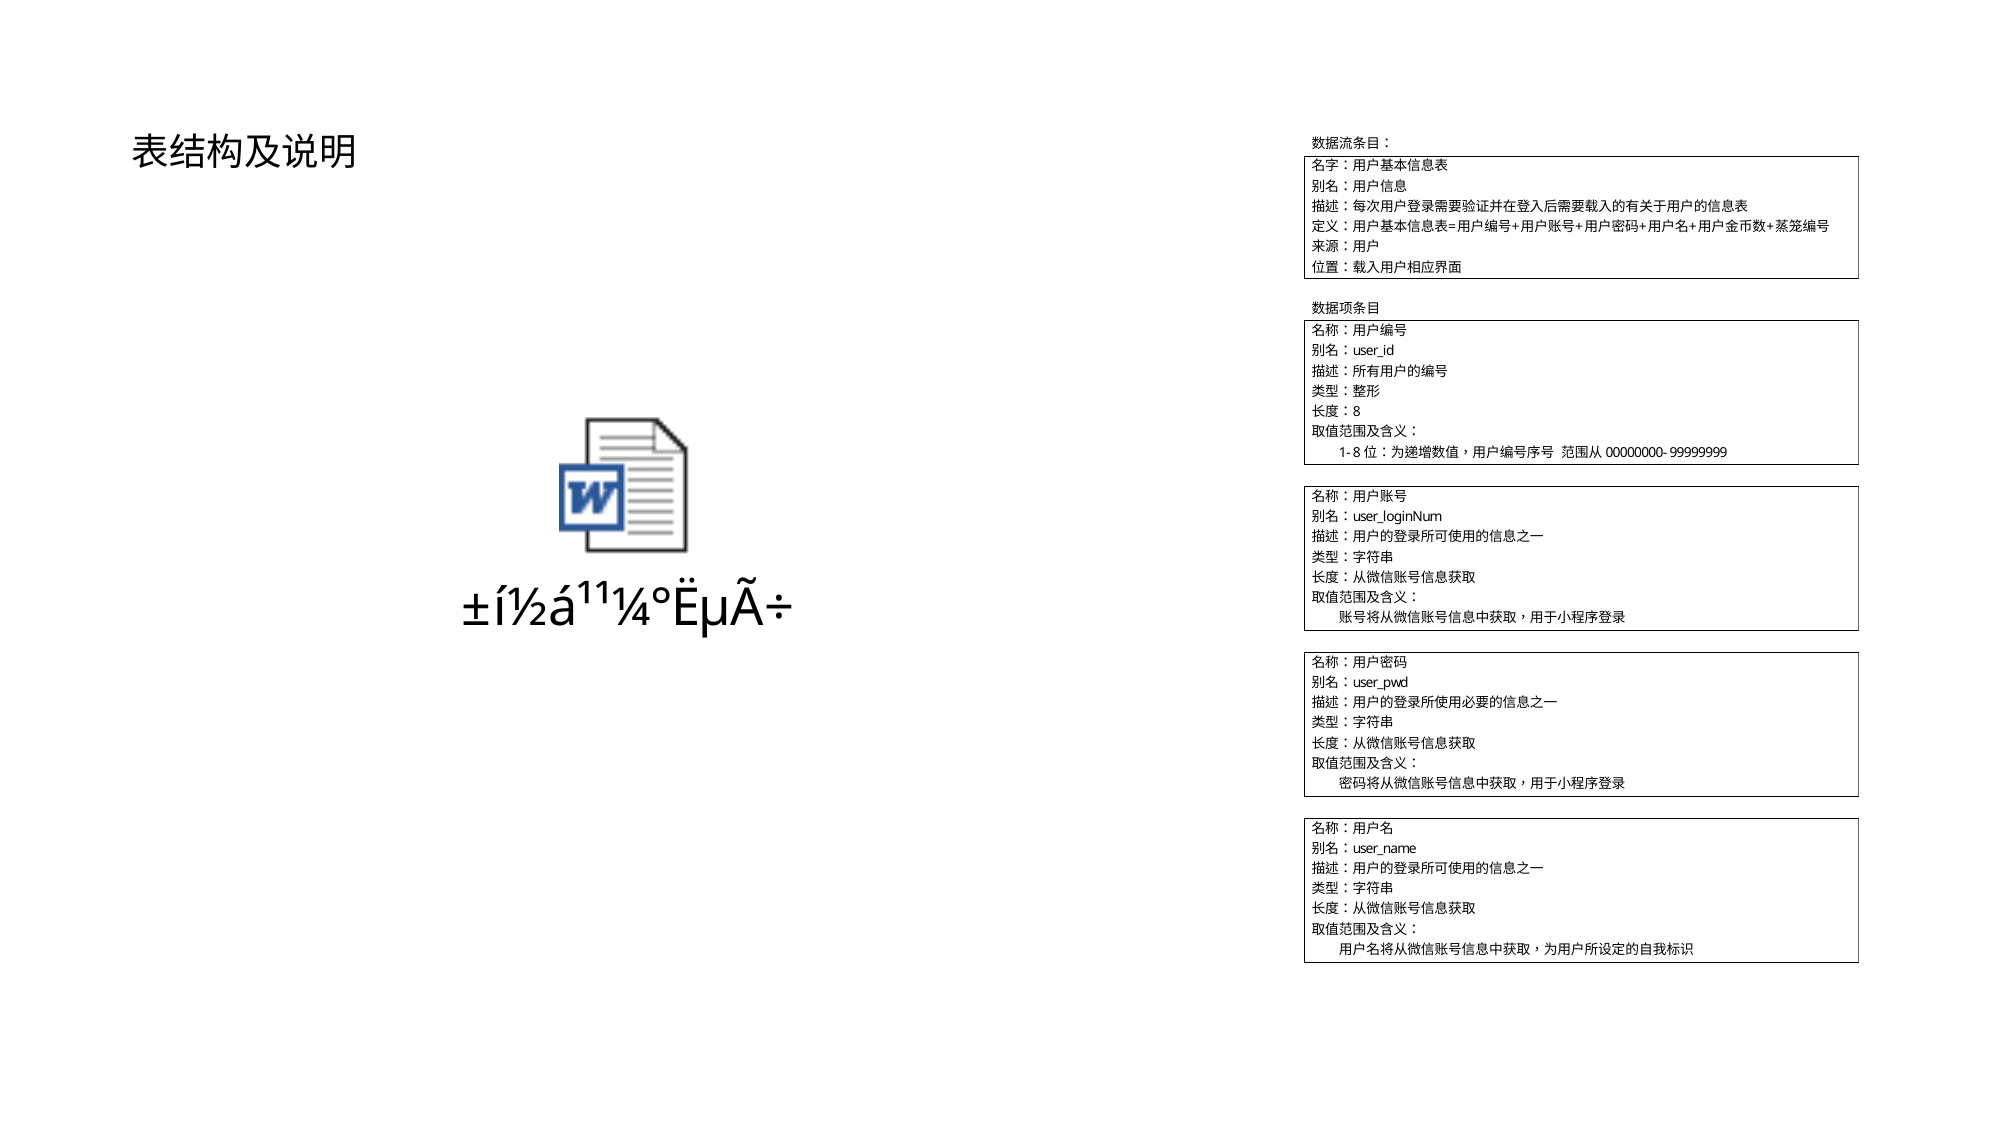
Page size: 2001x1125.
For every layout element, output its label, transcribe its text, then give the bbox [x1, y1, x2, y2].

text_box 表结构及说明 [116, 120, 372, 181]
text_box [419, 416, 839, 780]
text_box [1303, 134, 1859, 1024]
